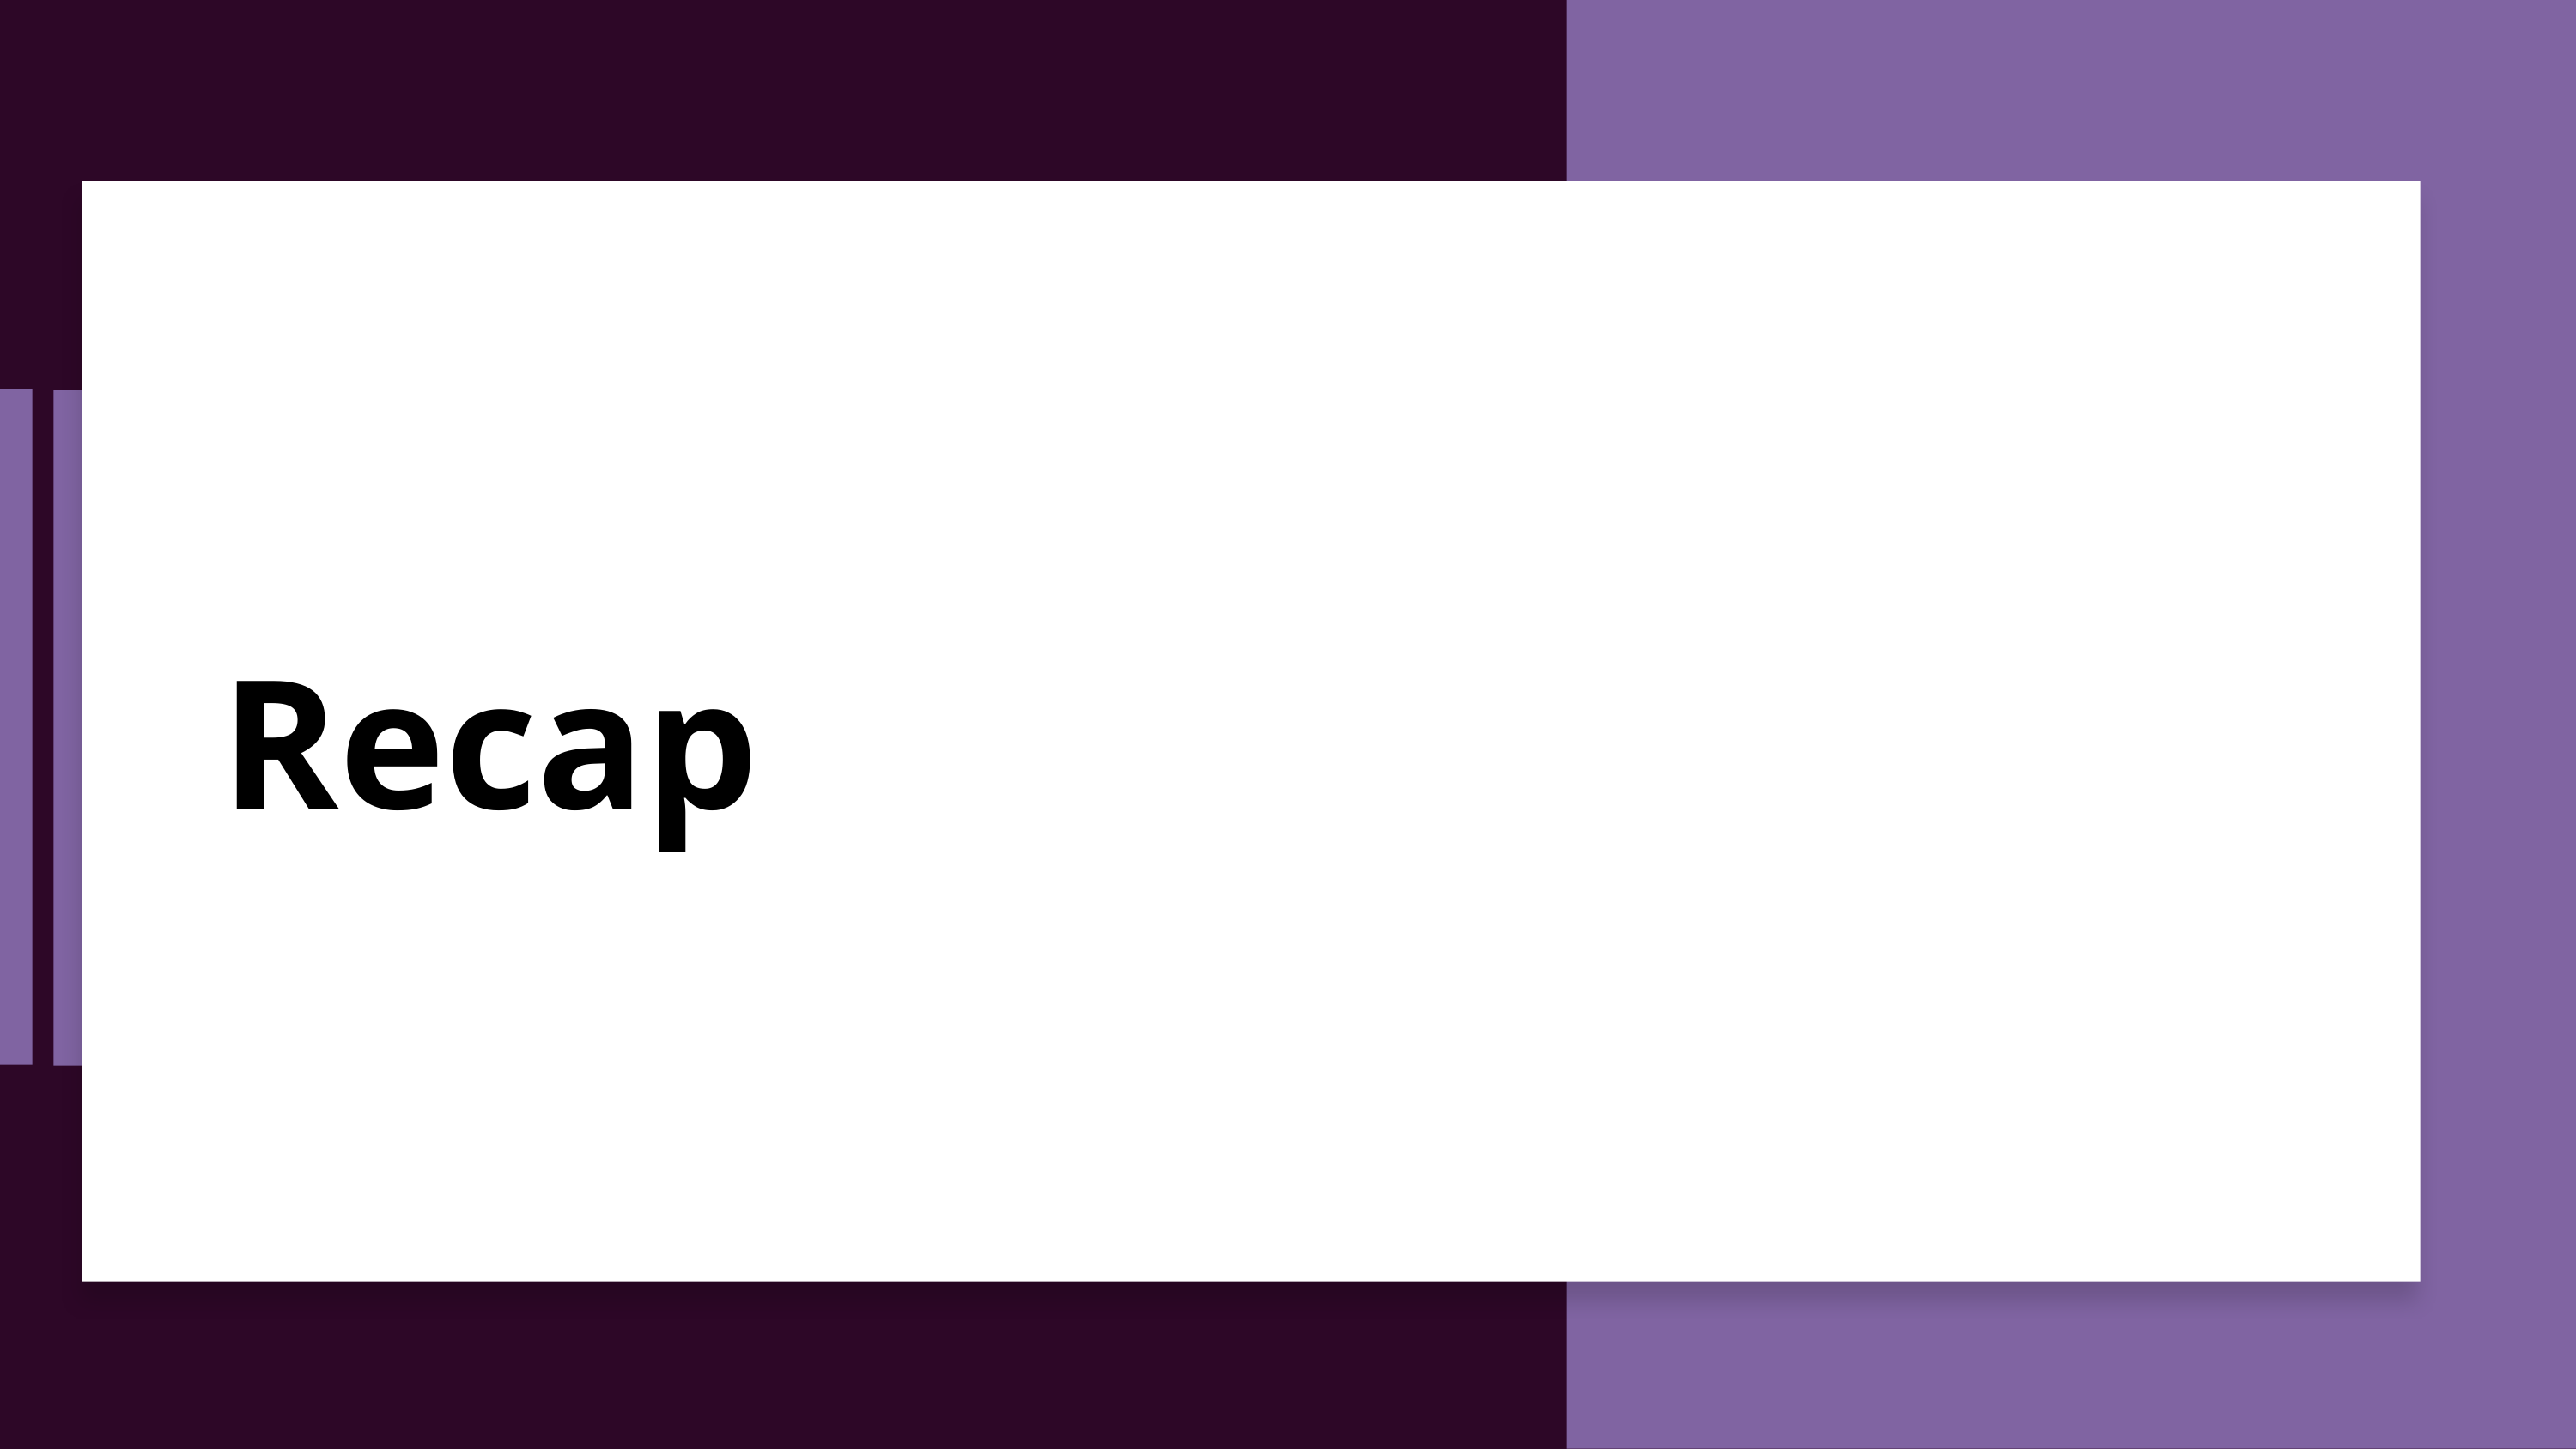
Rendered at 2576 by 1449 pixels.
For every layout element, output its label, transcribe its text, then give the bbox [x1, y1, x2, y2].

text_box [52, 388, 72, 1068]
text_box Recap [209, 648, 2303, 1196]
text_box [0, 0, 1564, 1449]
text_box [80, 179, 2422, 1283]
text_box [0, 387, 34, 1067]
text_box [1564, 0, 2576, 1449]
